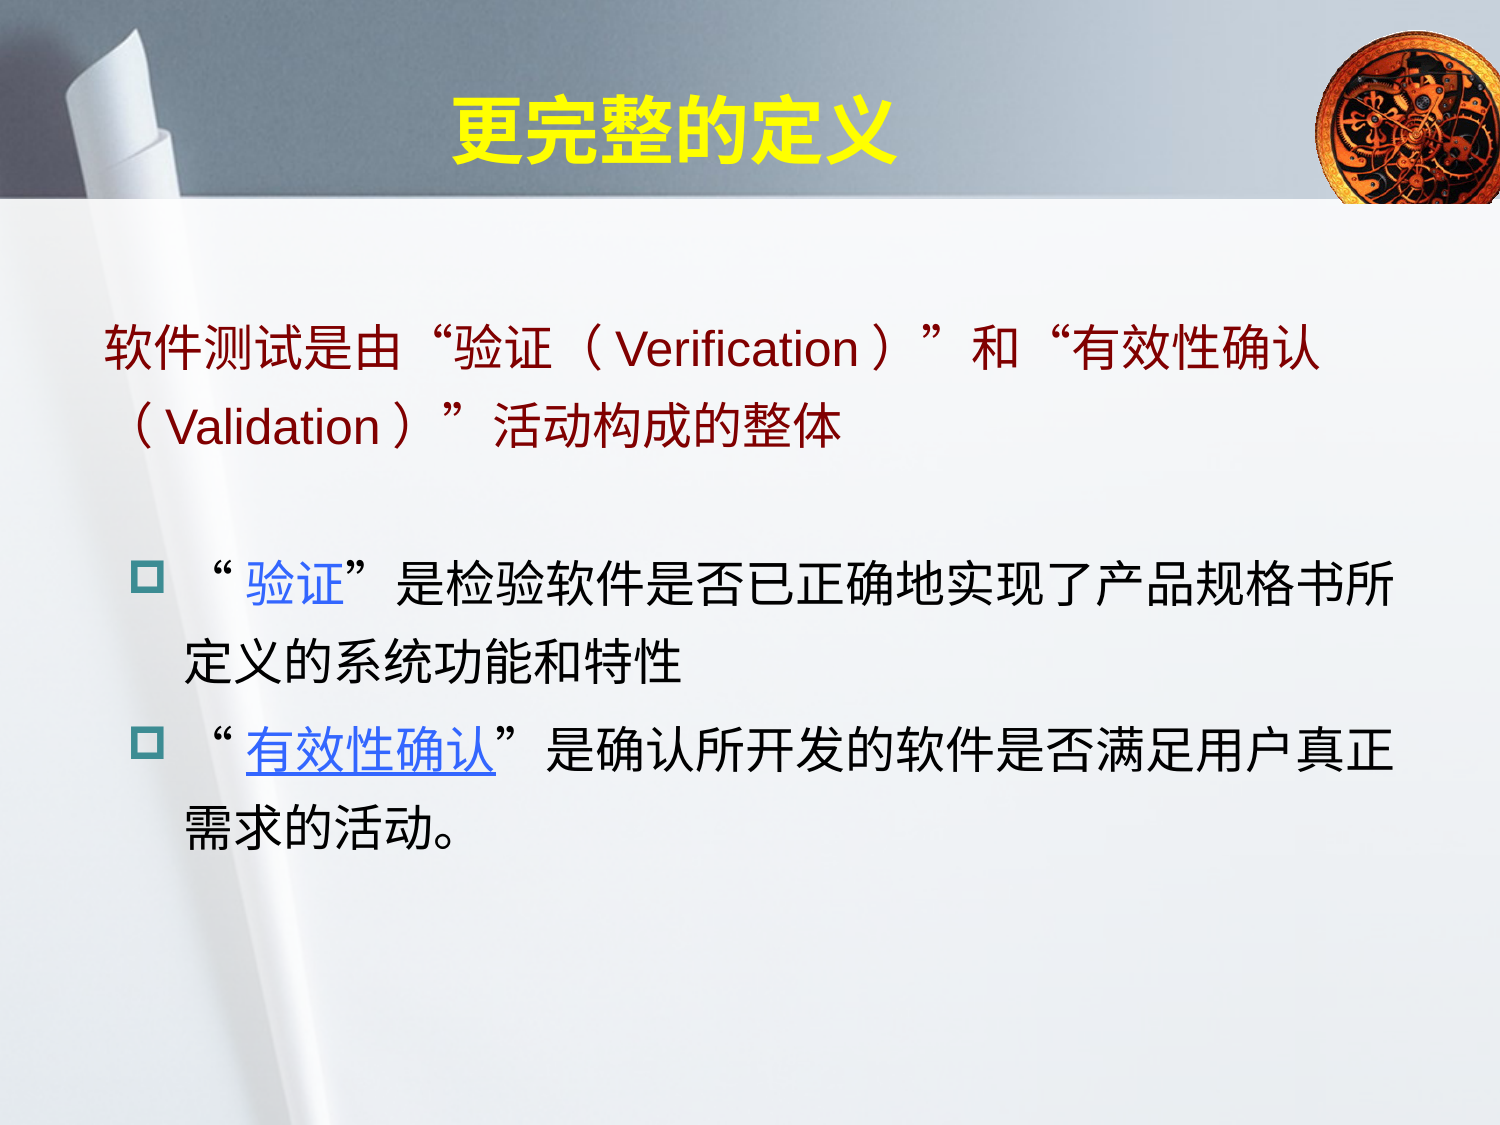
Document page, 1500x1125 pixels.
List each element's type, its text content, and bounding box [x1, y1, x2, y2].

title 更完整的定义 [76, 59, 1243, 153]
text_box 软件测试是由“验证（Verification）”和“有效性确认（Validation）”活动构成的整体 [88, 290, 1412, 462]
list “验证”是检验软件是否已正确地实现了产品规格书所定义的系统功能和特性 “有效性确认”是确认所开发的软件是否满足用户真正需求的活动。 [111, 526, 1412, 881]
picture [0, 0, 1500, 204]
